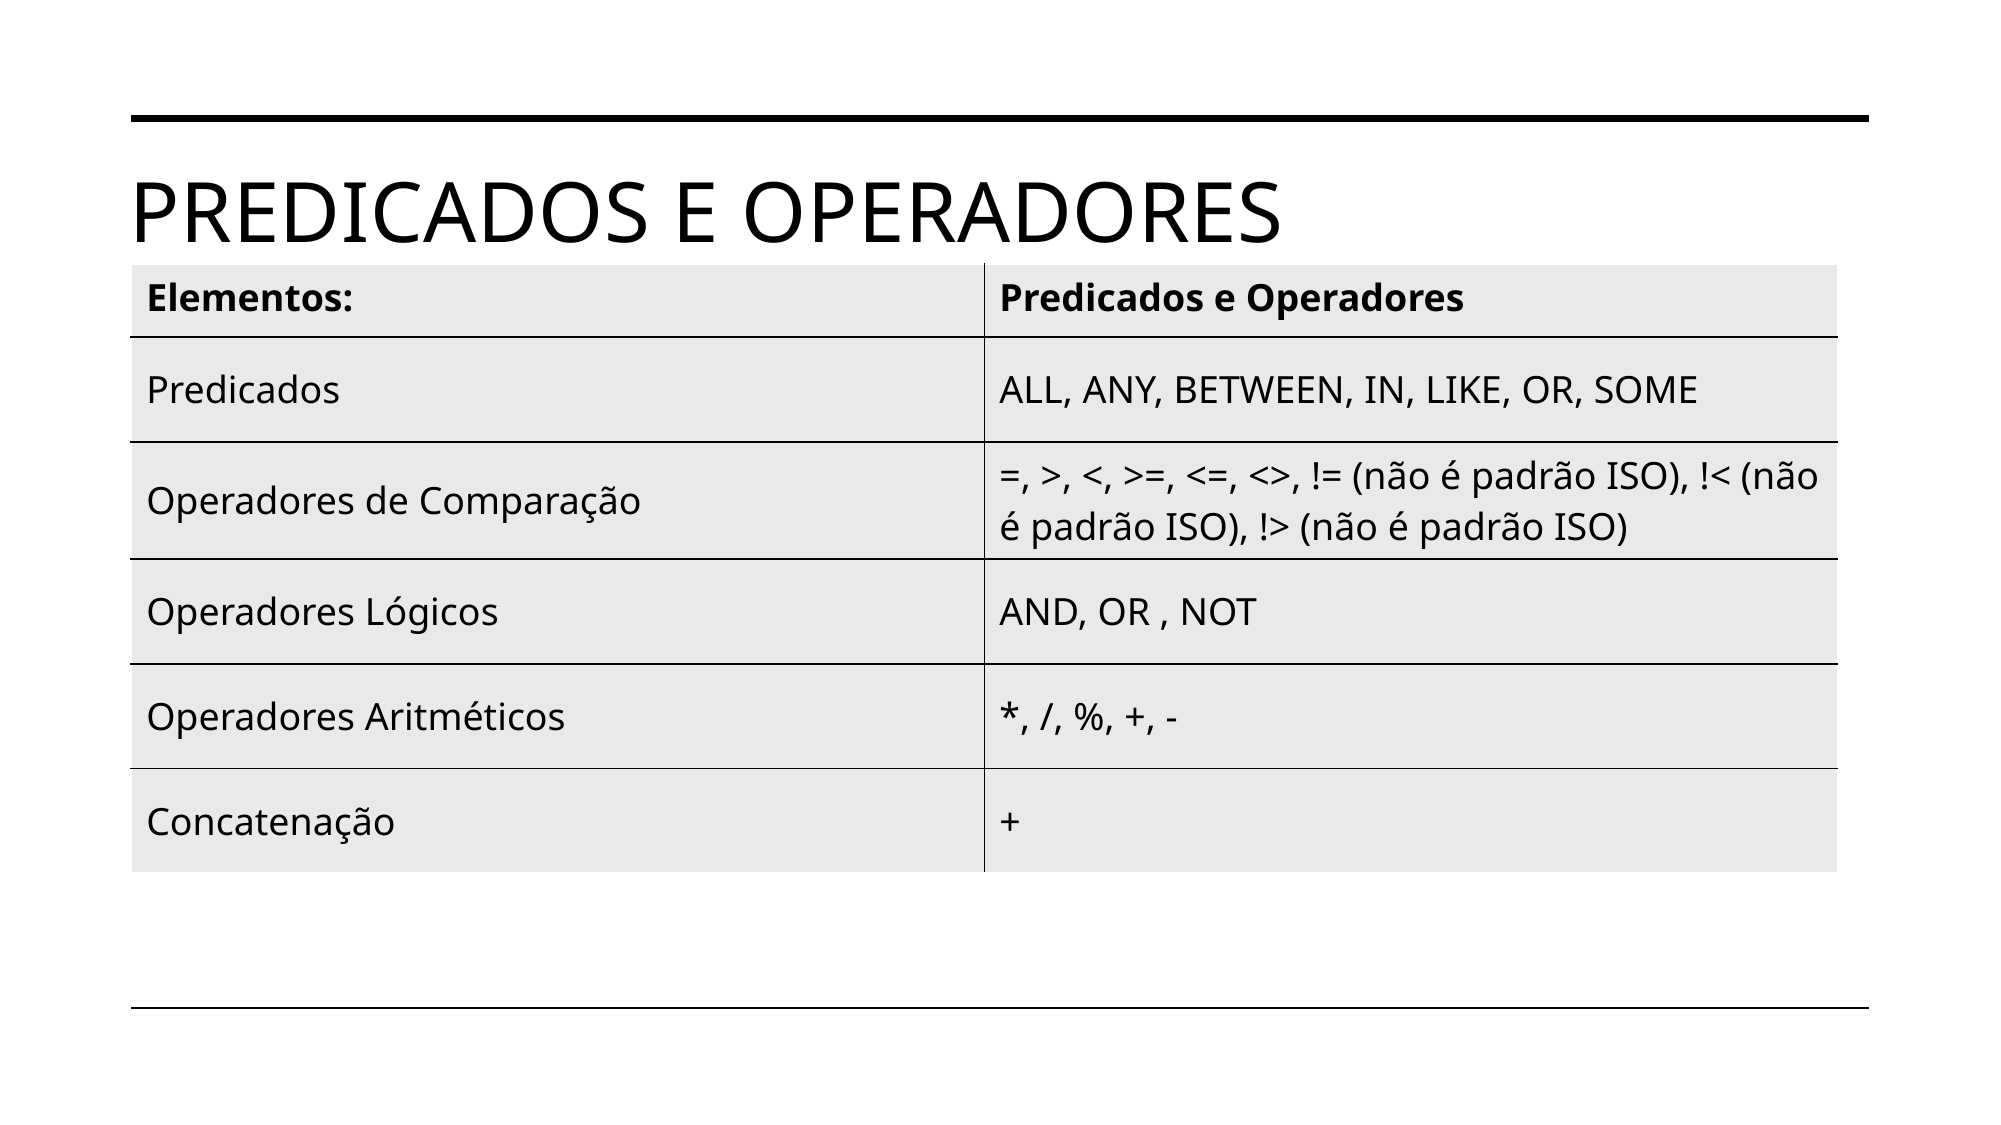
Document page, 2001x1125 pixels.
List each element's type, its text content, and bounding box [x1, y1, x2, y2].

table_cell ALL, ANY, BETWEEN, IN, LIKE, OR, SOME [985, 338, 1837, 441]
table_cell Operadores Aritméticos [132, 665, 984, 768]
table_cell =, >, <, >=, <=, <>, != (não é padrão ISO), !< (não é padrão ISO), !> (não é padrão ISO) [985, 443, 1837, 558]
title PREDICADOS E OPERADORES [114, 151, 1869, 281]
table_cell Predicados [132, 338, 984, 441]
table_header Predicados e Operadores [985, 265, 1837, 336]
table_cell Operadores de Comparação [132, 443, 984, 558]
table_cell AND, OR , NOT [985, 560, 1837, 663]
table_cell + [985, 769, 1837, 872]
table_cell Concatenação [132, 769, 984, 872]
table_header Elementos: [132, 265, 984, 336]
table_cell *, /, %, +, - [985, 665, 1837, 768]
table_cell Operadores Lógicos [132, 560, 984, 663]
